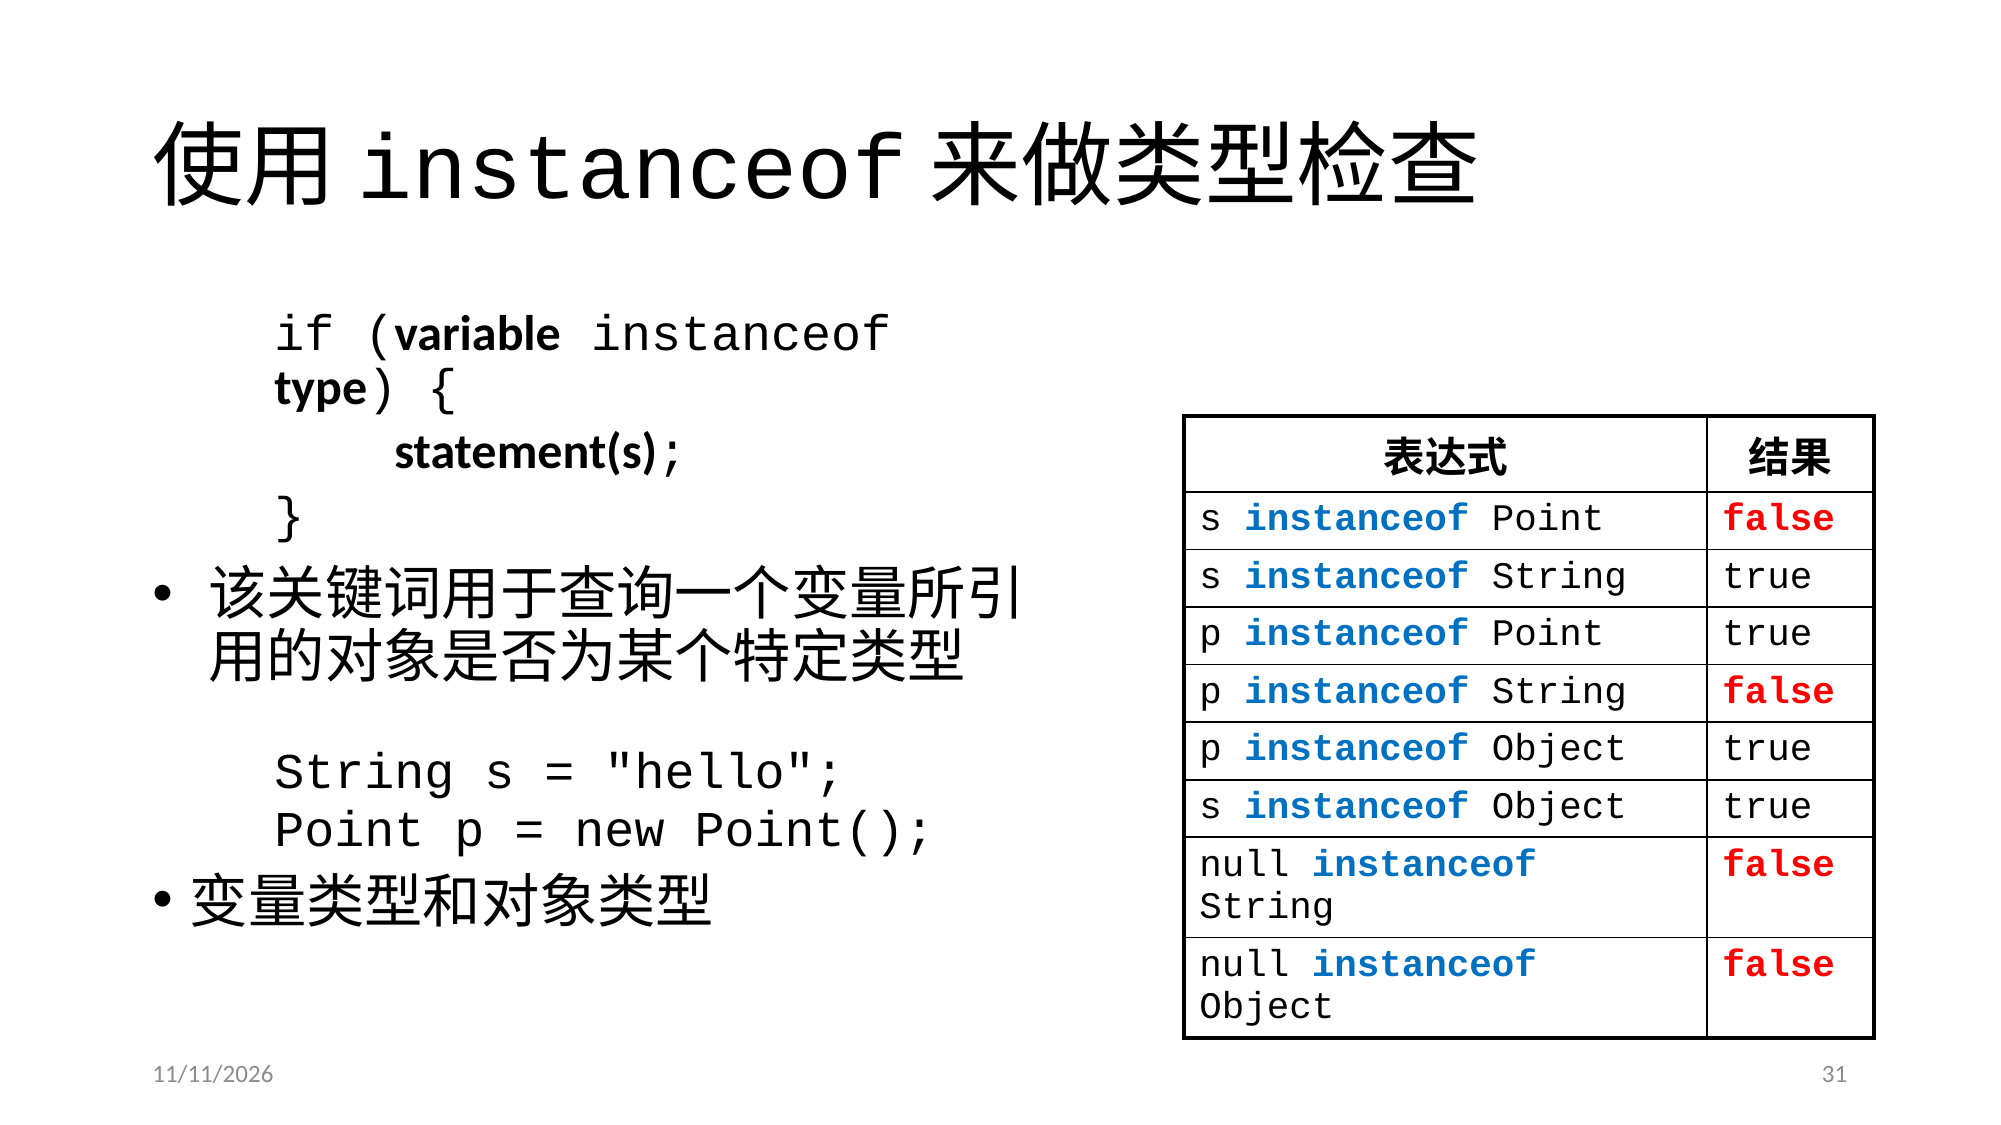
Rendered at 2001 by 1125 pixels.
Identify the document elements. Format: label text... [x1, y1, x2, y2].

table_cell s instanceof Point [1186, 493, 1706, 549]
title 使用instanceof来做类型检查 [137, 59, 1863, 278]
table_header 结果 [1708, 418, 1872, 491]
list if (variable instanceof type) { statement(s); } 该关键词用于查询一个变量所引用的对象是否为某个特定类型 String s = "hello"; Point p = new Point(); 变量类型和对象类型 [137, 299, 1059, 1014]
table_header 表达式 [1186, 418, 1706, 491]
table_cell false [1708, 838, 1872, 937]
slide_number 31 [1412, 1042, 1863, 1103]
table_cell true [1708, 550, 1872, 606]
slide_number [137, 1042, 588, 1103]
table_cell null instanceof Object [1186, 938, 1706, 1036]
table_cell s instanceof String [1186, 550, 1706, 606]
table_cell false [1708, 665, 1872, 721]
table_cell null instanceof String [1186, 838, 1706, 937]
table_cell false [1708, 938, 1872, 1036]
table_cell true [1708, 608, 1872, 664]
table_cell s instanceof Object [1186, 781, 1706, 836]
table_cell p instanceof String [1186, 665, 1706, 721]
table_cell false [1708, 493, 1872, 549]
table_cell p instanceof Object [1186, 723, 1706, 779]
table_cell true [1708, 723, 1872, 779]
table_cell p instanceof Point [1186, 608, 1706, 664]
table_cell true [1708, 781, 1872, 836]
